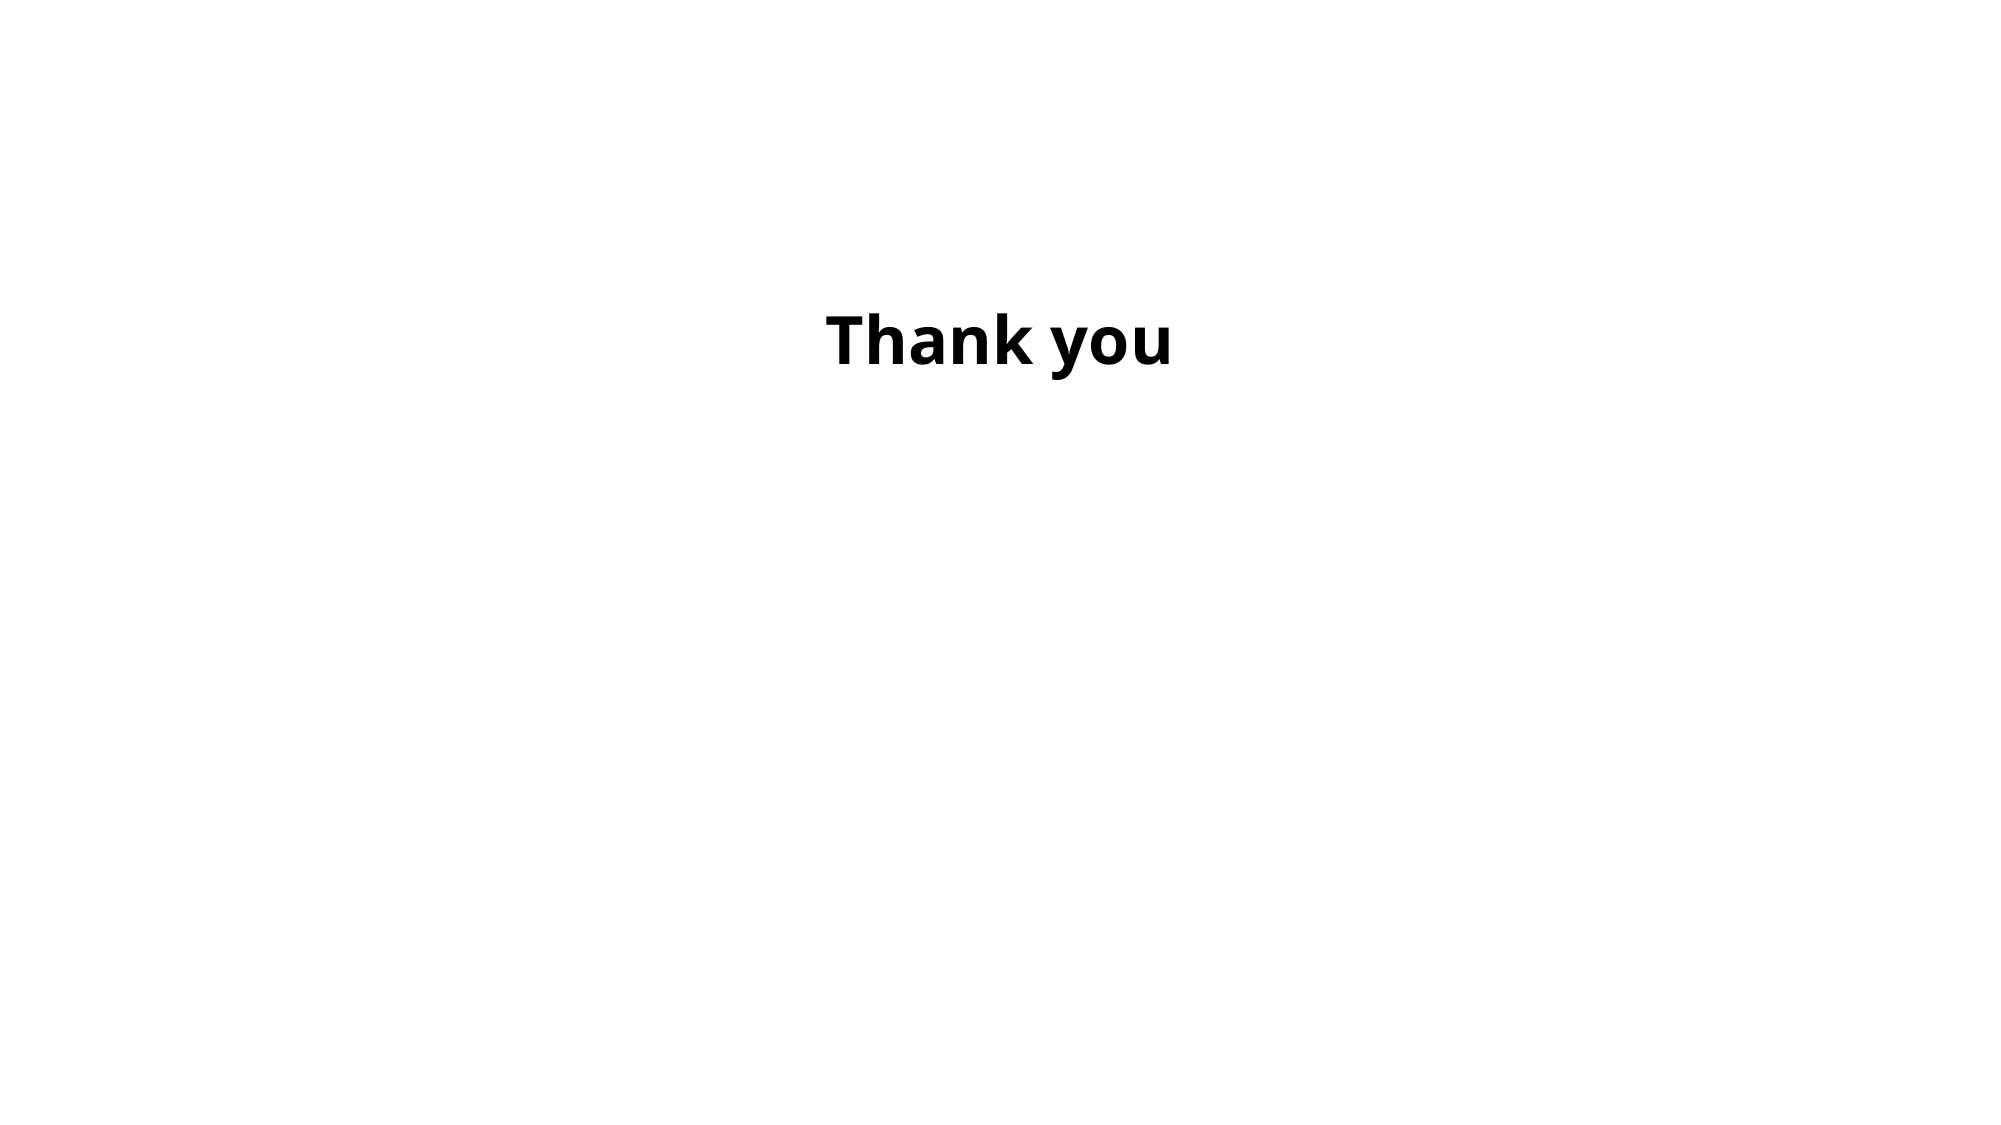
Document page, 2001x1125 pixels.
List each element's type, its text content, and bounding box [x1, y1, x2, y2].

list Thank you [137, 299, 1863, 1014]
